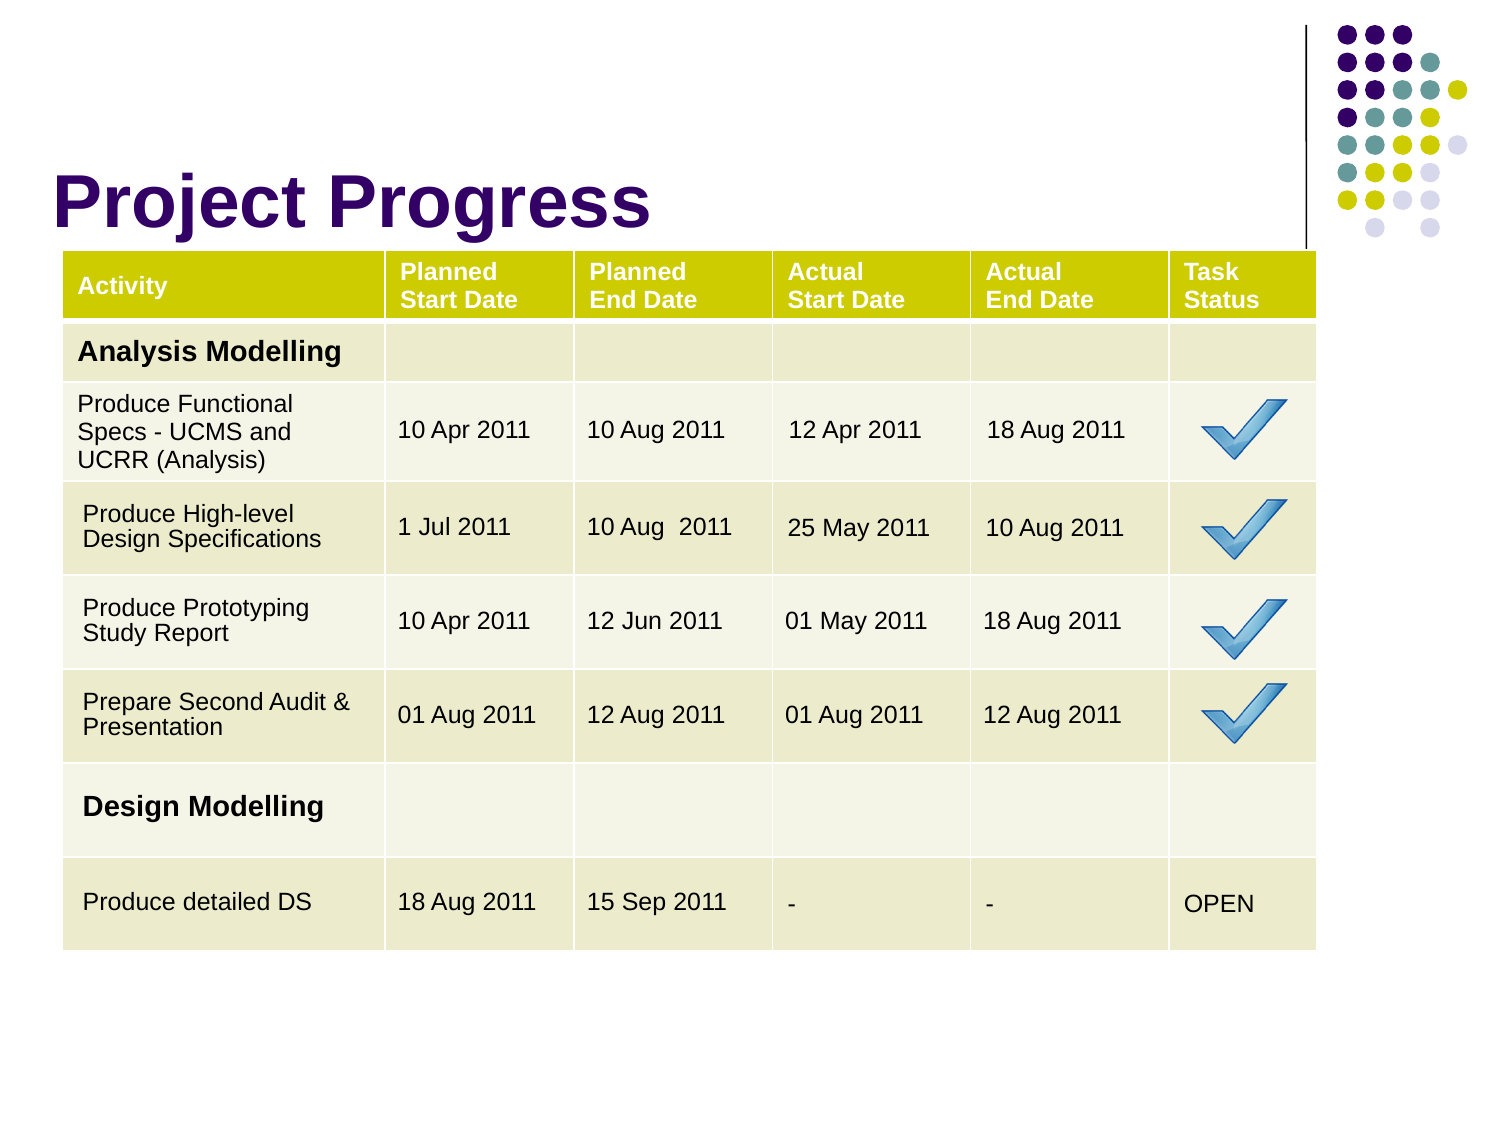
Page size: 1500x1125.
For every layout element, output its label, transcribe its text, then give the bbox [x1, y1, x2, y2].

table_cell OPEN [1170, 858, 1316, 950]
table_cell 12 Aug 2011 [575, 670, 772, 762]
table_cell [1170, 482, 1316, 574]
table_cell 1 Jul 2011 [386, 482, 573, 574]
table_cell 01 May 2011 [773, 576, 970, 668]
table_cell 18 Aug 2011 [971, 576, 1168, 668]
table_cell - [971, 858, 1168, 950]
table_cell 10 Apr 2011 [386, 576, 573, 668]
table_cell [575, 324, 772, 381]
table_header Task Status [1170, 251, 1316, 318]
table_cell 10 Aug 2011 [575, 482, 772, 574]
picture [1200, 499, 1288, 560]
table_cell Produce Functional Specs - UCMS and UCRR (Analysis) [63, 383, 384, 480]
table_cell 10 Aug 2011 [575, 383, 772, 480]
table_header Actual End Date [971, 251, 1168, 318]
table_cell [1170, 764, 1316, 856]
table_cell [971, 324, 1168, 381]
table_cell [1170, 670, 1316, 762]
picture [1200, 599, 1288, 660]
table_cell 10 Apr 2011 [386, 383, 573, 480]
table_cell 01 Aug 2011 [773, 670, 970, 762]
table_cell Design Modelling [63, 764, 384, 856]
table_cell [773, 324, 970, 381]
table_cell 12 Jun 2011 [575, 576, 772, 668]
table_cell 25 May 2011 [773, 482, 970, 574]
picture [1200, 683, 1288, 744]
title Project Progress [37, 37, 1301, 251]
table_header Actual Start Date [773, 251, 970, 318]
table_cell [1170, 324, 1316, 381]
table_cell 15 Sep 2011 [575, 858, 772, 950]
table_cell 10 Aug 2011 [971, 482, 1168, 574]
table_cell [773, 764, 970, 856]
table_cell 01 Aug 2011 [386, 670, 573, 762]
table_cell [575, 764, 772, 856]
table_cell [386, 324, 573, 381]
table_cell Produce detailed DS [63, 858, 384, 950]
table_header Planned End Date [575, 251, 772, 318]
table_cell 18 Aug 2011 [971, 383, 1168, 480]
table_cell 18 Aug 2011 [386, 858, 573, 950]
table_cell Prepare Second Audit & Presentation [63, 670, 384, 762]
picture [1200, 399, 1288, 460]
table_cell 12 Apr 2011 [773, 383, 970, 480]
table_cell Analysis Modelling [63, 324, 384, 381]
table_cell - [773, 858, 970, 950]
table_cell [971, 764, 1168, 856]
table_header Activity [63, 251, 384, 318]
table_cell [386, 764, 573, 856]
table_cell [1170, 576, 1316, 668]
table_cell Produce Prototyping Study Report [63, 576, 384, 668]
table_cell [1170, 383, 1316, 480]
table_cell Produce High-level Design Specifications [63, 482, 384, 574]
table_header Planned Start Date [386, 251, 573, 318]
table_cell 12 Aug 2011 [971, 670, 1168, 762]
